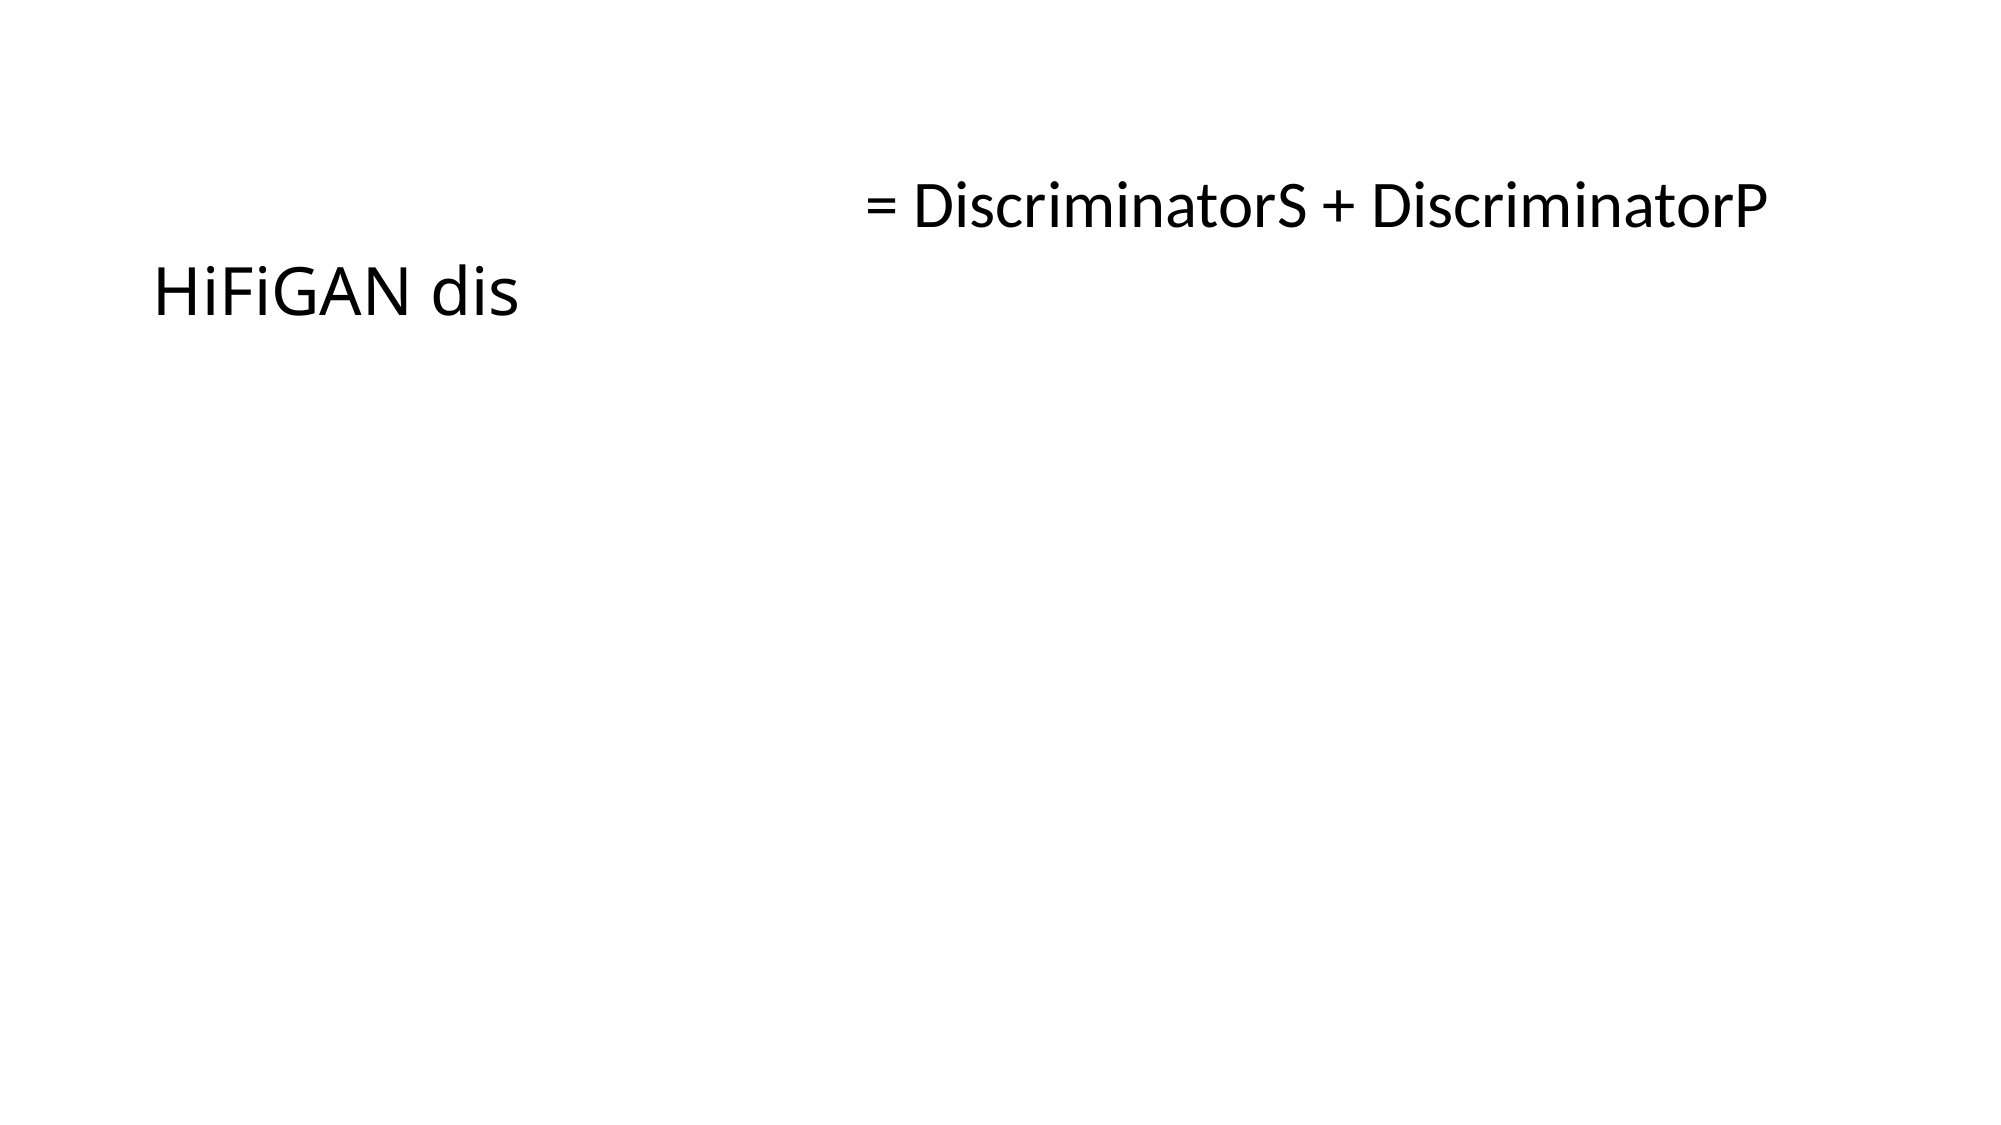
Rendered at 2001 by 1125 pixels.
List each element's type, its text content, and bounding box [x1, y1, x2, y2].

list = DiscriminatorS + DiscriminatorP [850, 161, 1863, 962]
title HiFiGAN dis [137, 75, 783, 338]
